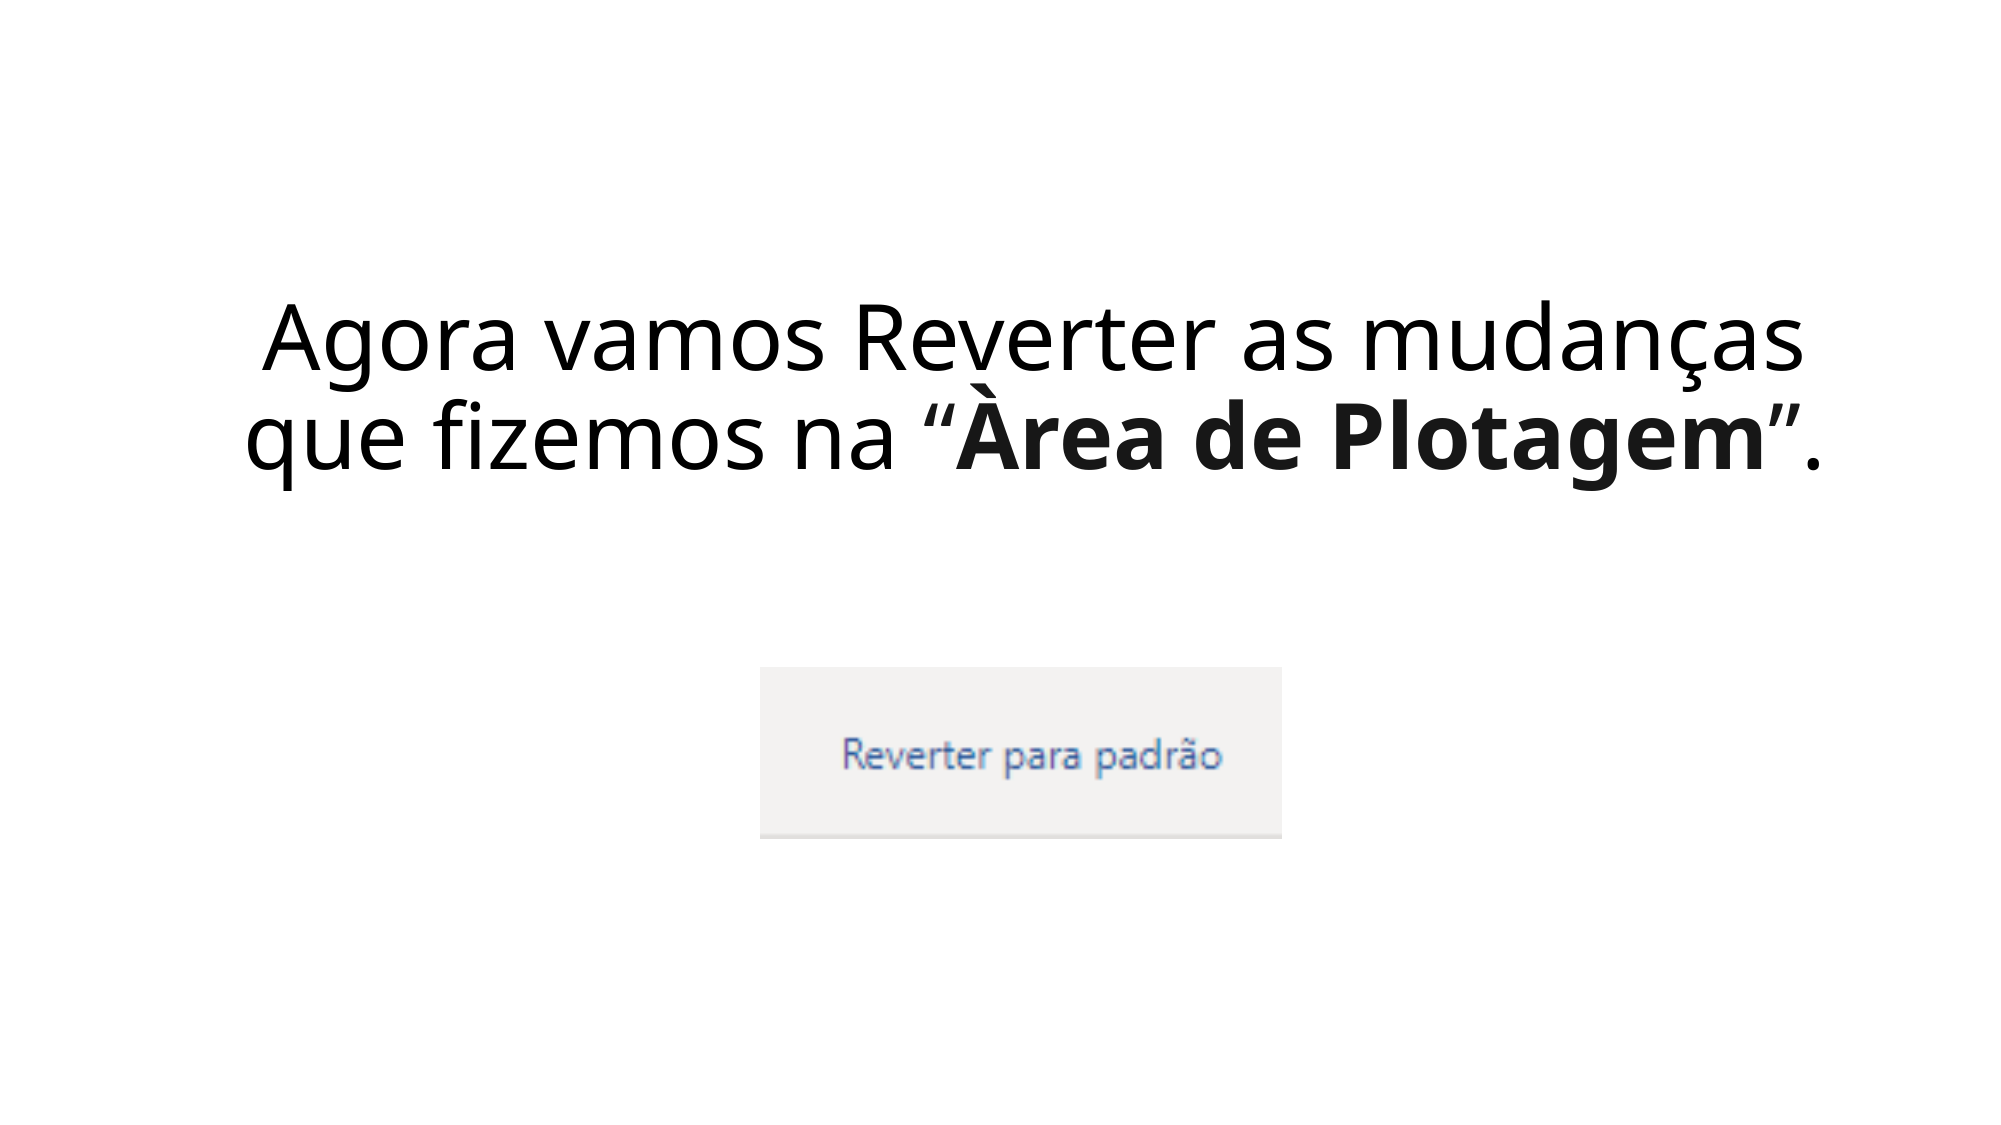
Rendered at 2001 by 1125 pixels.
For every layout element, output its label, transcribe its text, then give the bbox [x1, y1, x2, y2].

title Agora vamos Reverter as mudanças que fizemos na “Àrea de Plotagem”. [196, 258, 1874, 497]
picture [760, 667, 1282, 839]
